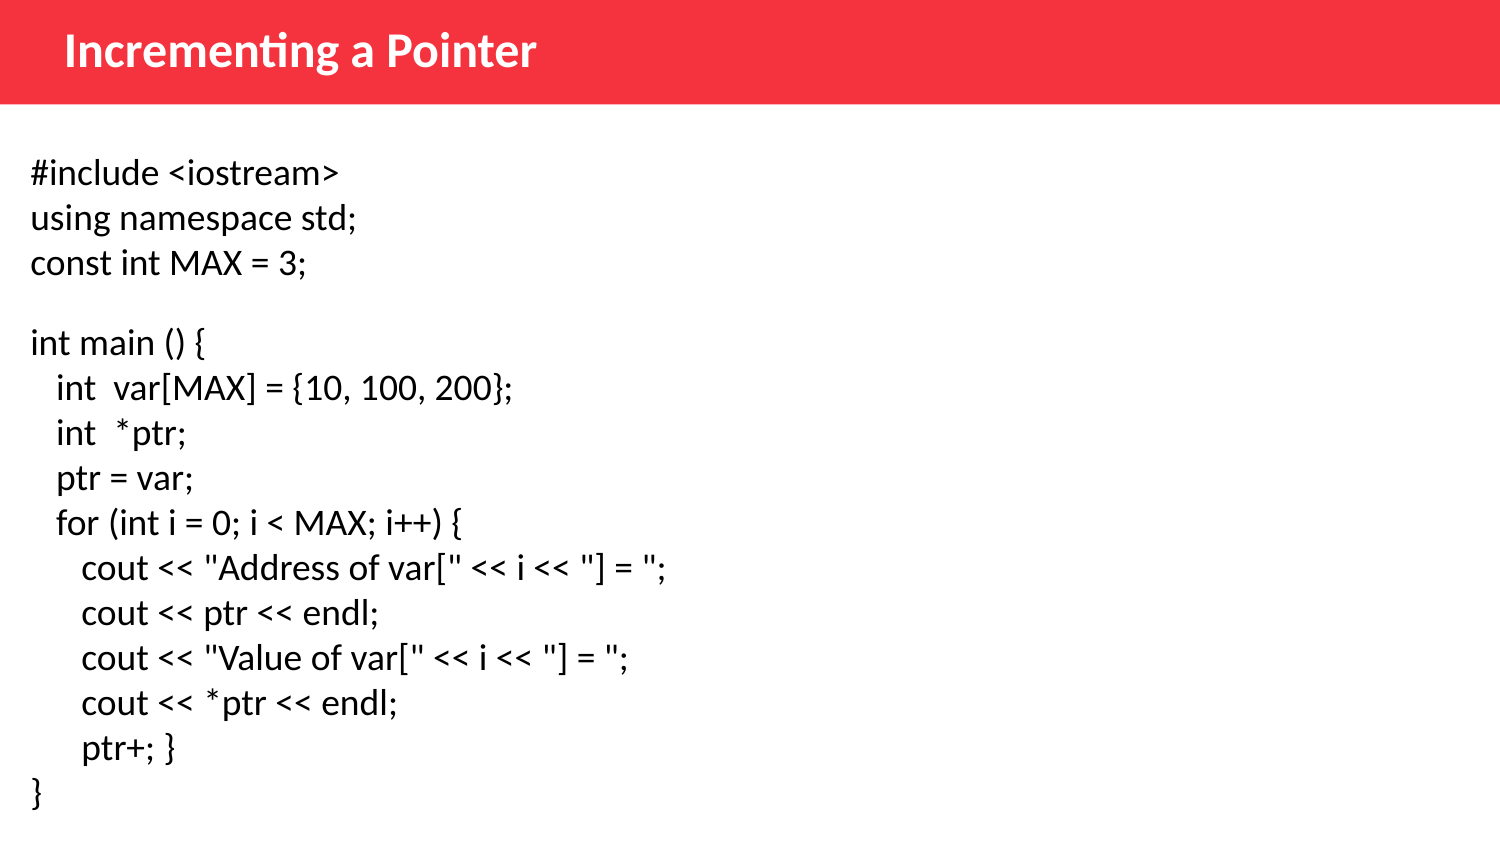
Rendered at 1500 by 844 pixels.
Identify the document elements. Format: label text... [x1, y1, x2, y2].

text_box Incrementing a Pointer [63, 15, 1203, 80]
text_box #include <iostream> using namespace std; const int MAX = 3; int main () { int var[MAX] = {10, 100, 200}; int *ptr; ptr = var; for (int i = 0; i < MAX; i++) { cout << "Address of var[" << i << "] = "; cout << ptr << endl; cout << "Value of var[" << i << "] = "; cout << *ptr << endl; ptr+; } } [15, 133, 1484, 810]
text_box [0, 0, 1500, 105]
